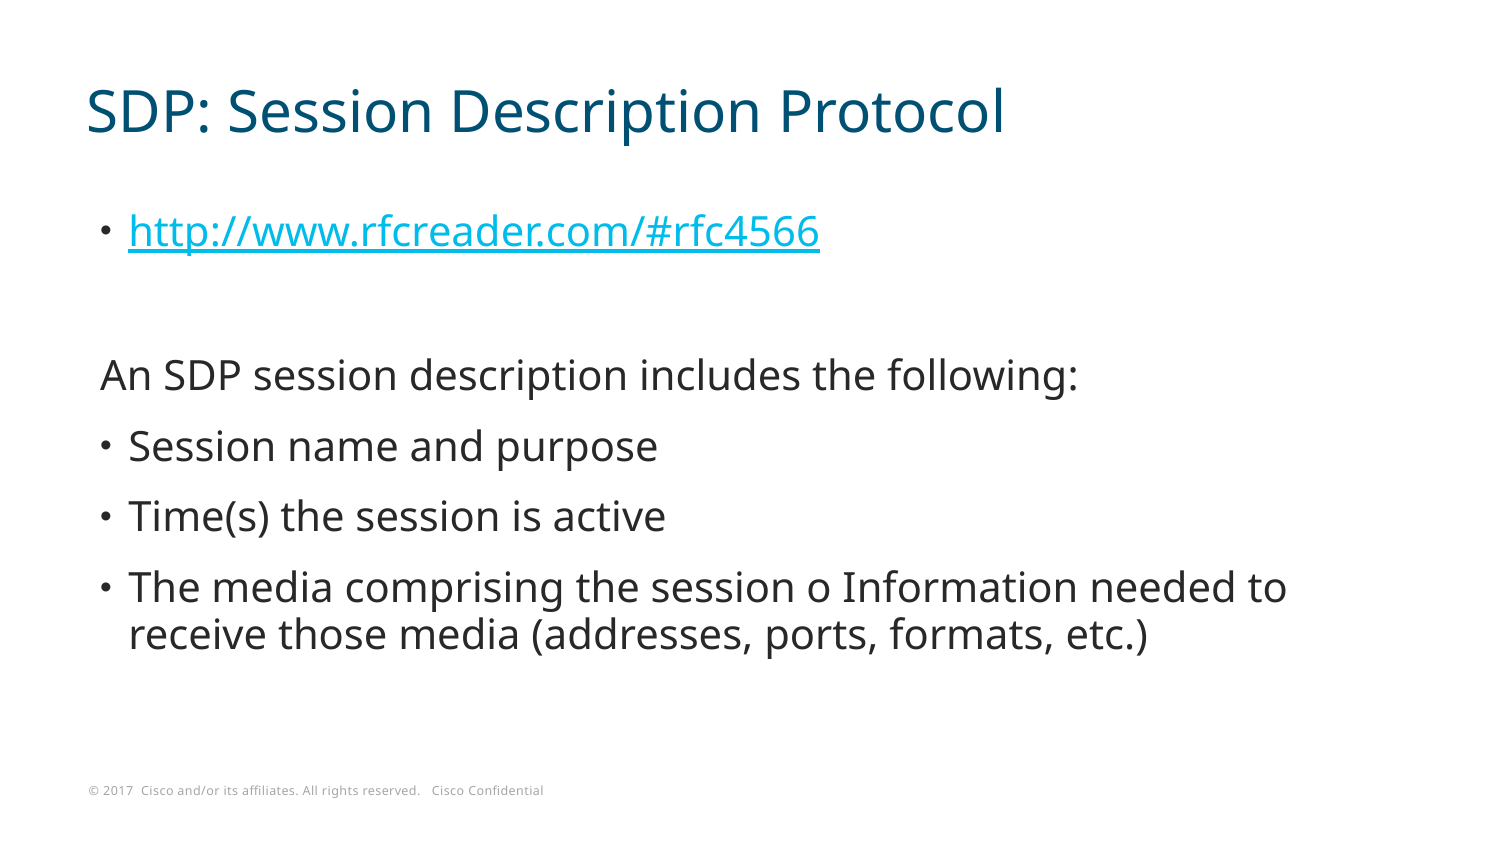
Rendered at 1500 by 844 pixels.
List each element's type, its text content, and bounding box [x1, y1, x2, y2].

title SDP: Session Description Protocol [71, 55, 1441, 176]
list http://www.rfcreader.com/#rfc4566 An SDP session description includes the following: Session name and purpose Time(s) the session is active The media comprising the session o Information needed to receive those media (addresses, ports, formats, etc.) [75, 197, 1434, 754]
